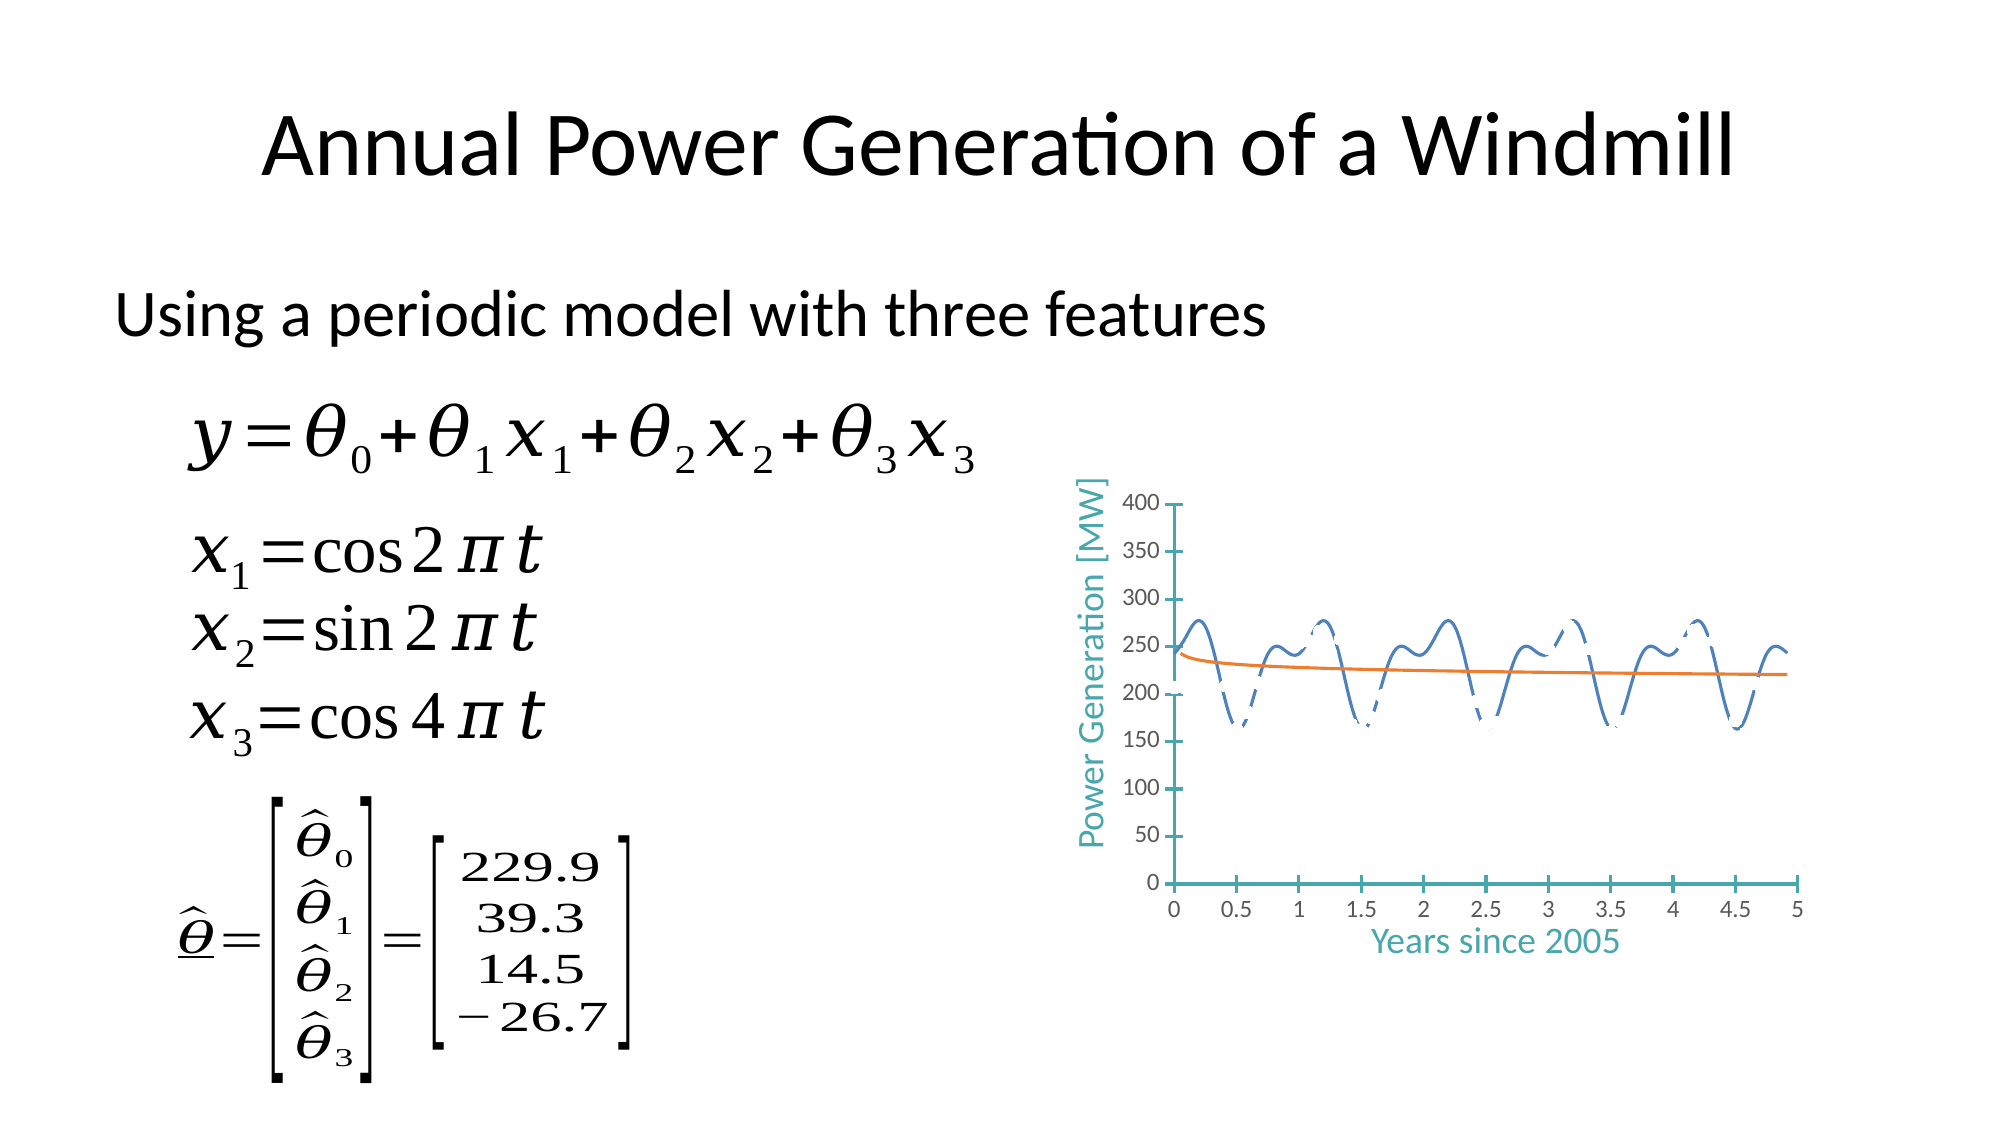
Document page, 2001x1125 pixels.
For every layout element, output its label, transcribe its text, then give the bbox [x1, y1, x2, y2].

chart [1107, 482, 1819, 933]
list Using a periodic model with three features [99, 262, 1900, 1005]
title Annual Power Generation of a Windmill [99, 45, 1900, 233]
